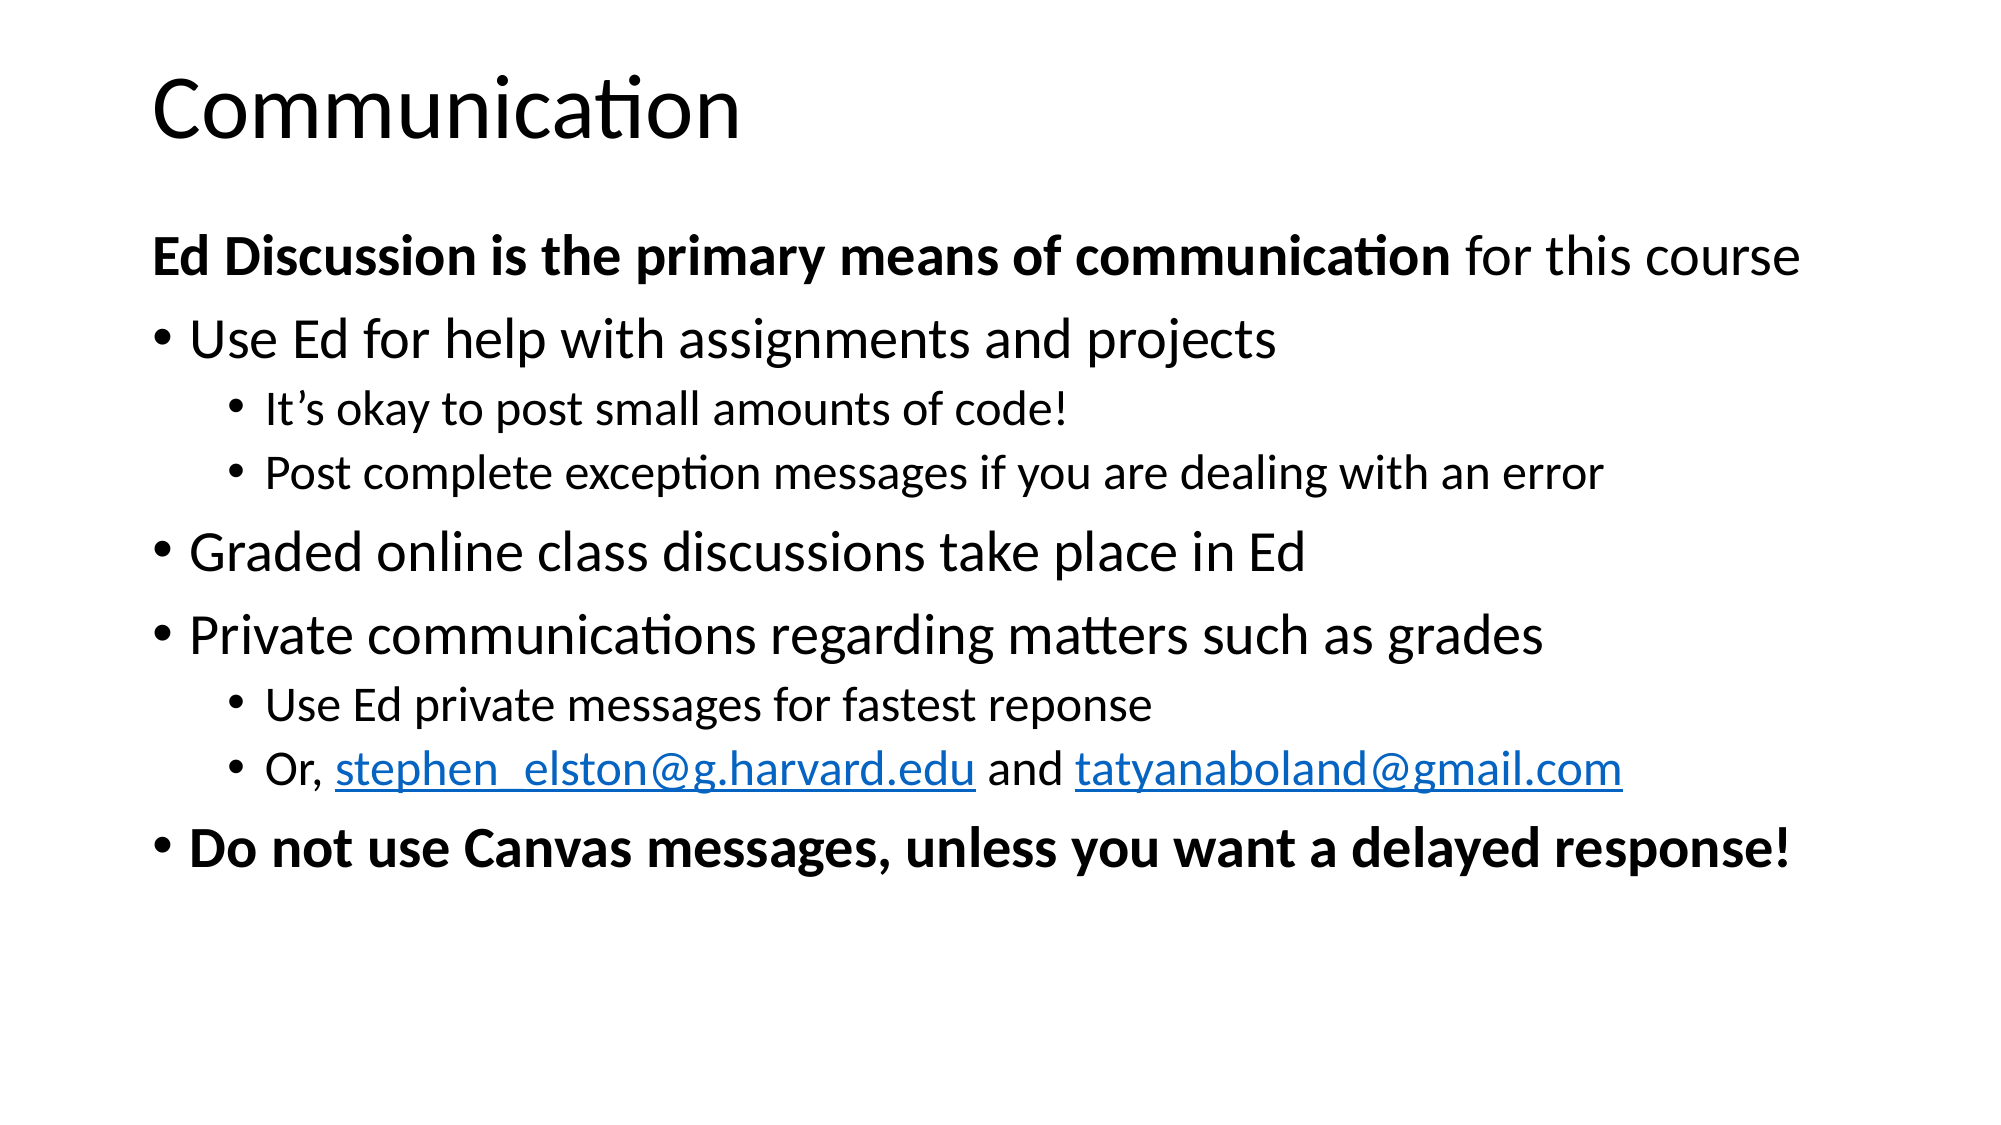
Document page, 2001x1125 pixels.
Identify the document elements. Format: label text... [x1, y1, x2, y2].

text_box Communication [137, 0, 1863, 218]
list Ed Discussion is the primary means of communication for this course Use Ed for help with assignments and projects It’s okay to post small amounts of code! Post complete exception messages if you are dealing with an error Graded online class discussions take place in Ed Private communications regarding matters such as grades Use Ed private messages for fastest reponse Or, stephen_elston@g.harvard.edu and tatyanaboland@gmail.com Do not use Canvas messages, unless you want a delayed response! [137, 218, 1863, 1089]
